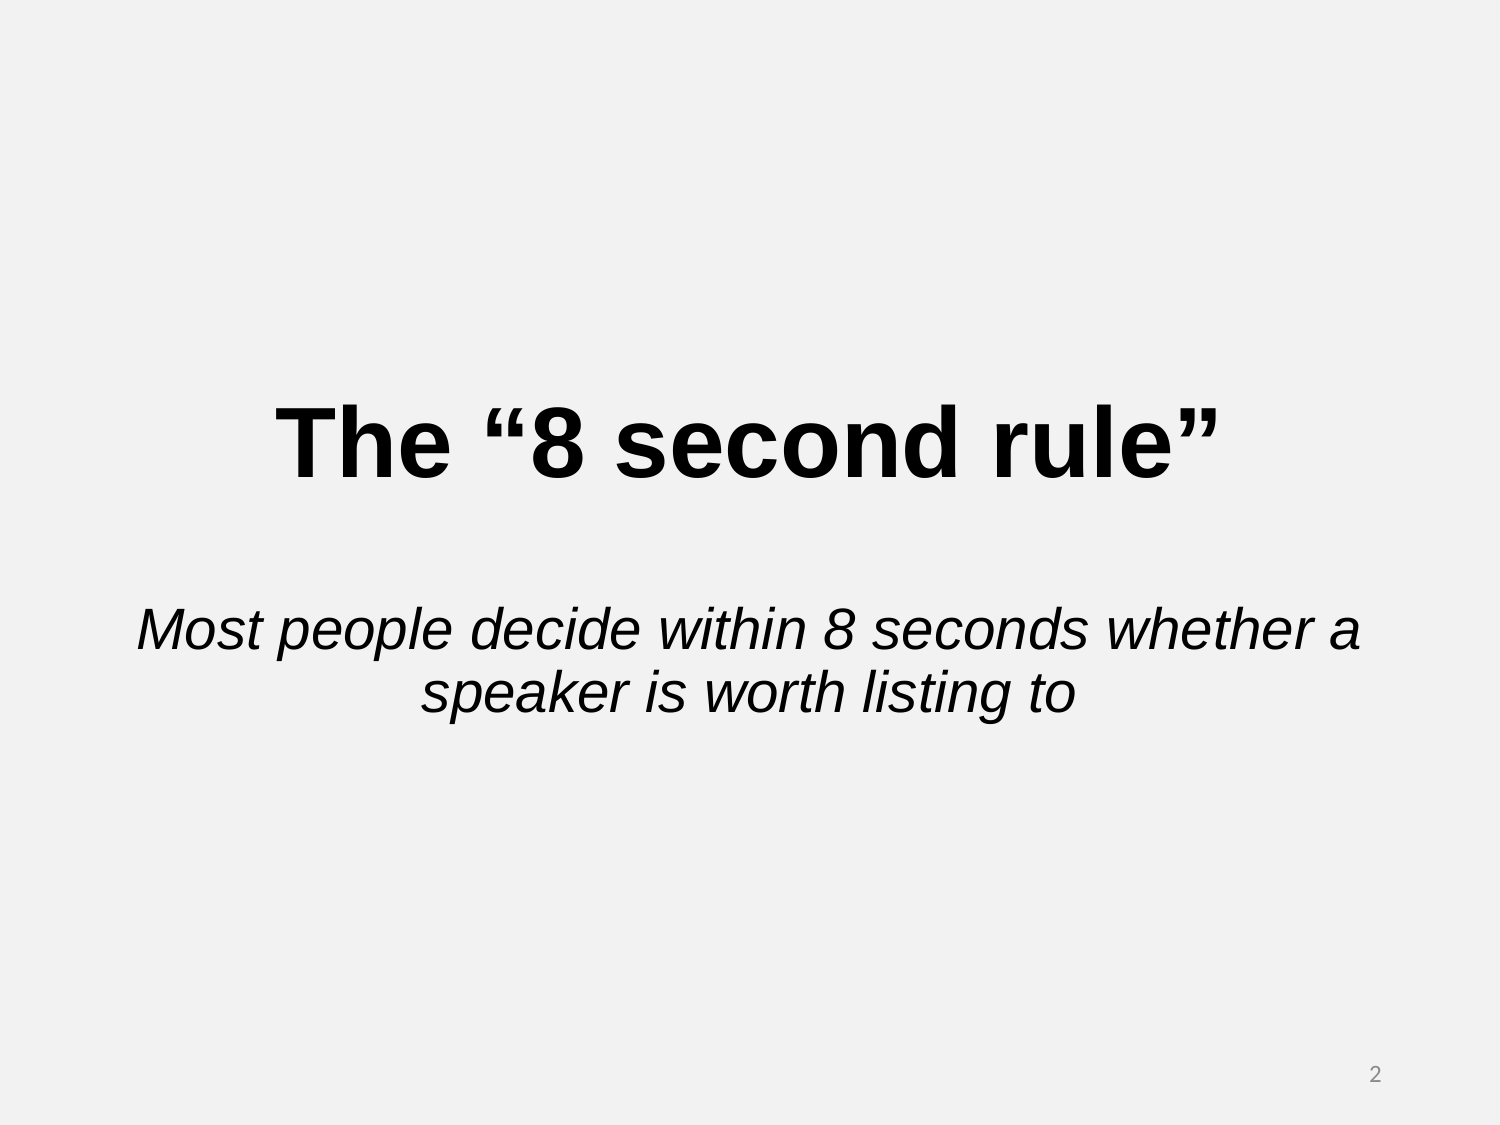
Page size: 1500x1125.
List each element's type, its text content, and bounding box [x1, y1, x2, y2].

text_box Most people decide within 8 seconds whether a speaker is worth listing to [112, 530, 1388, 795]
slide_number 2 [1059, 1042, 1397, 1103]
text_box The “8 second rule” [112, 313, 1388, 530]
